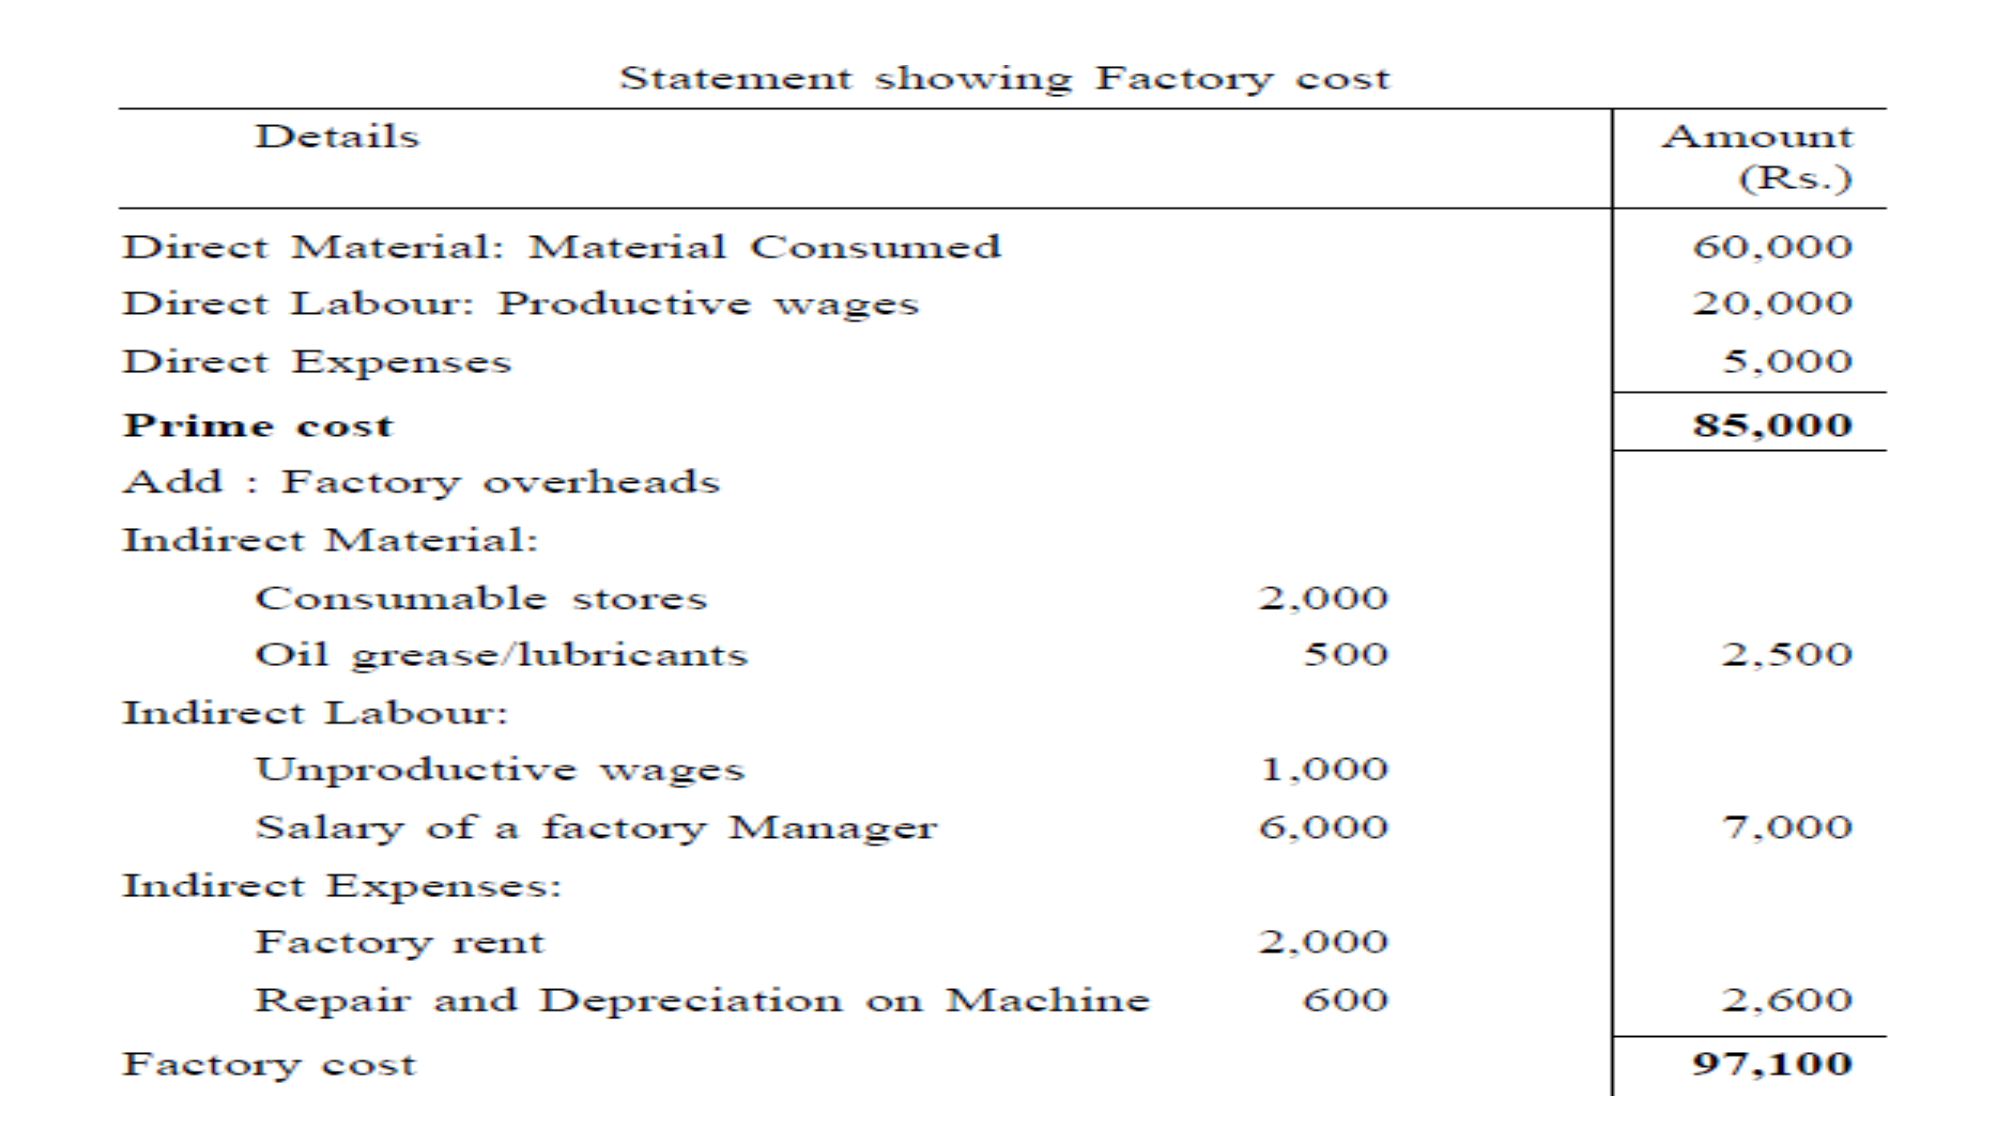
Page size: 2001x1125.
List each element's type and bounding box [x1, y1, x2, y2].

list [74, 65, 1916, 1096]
